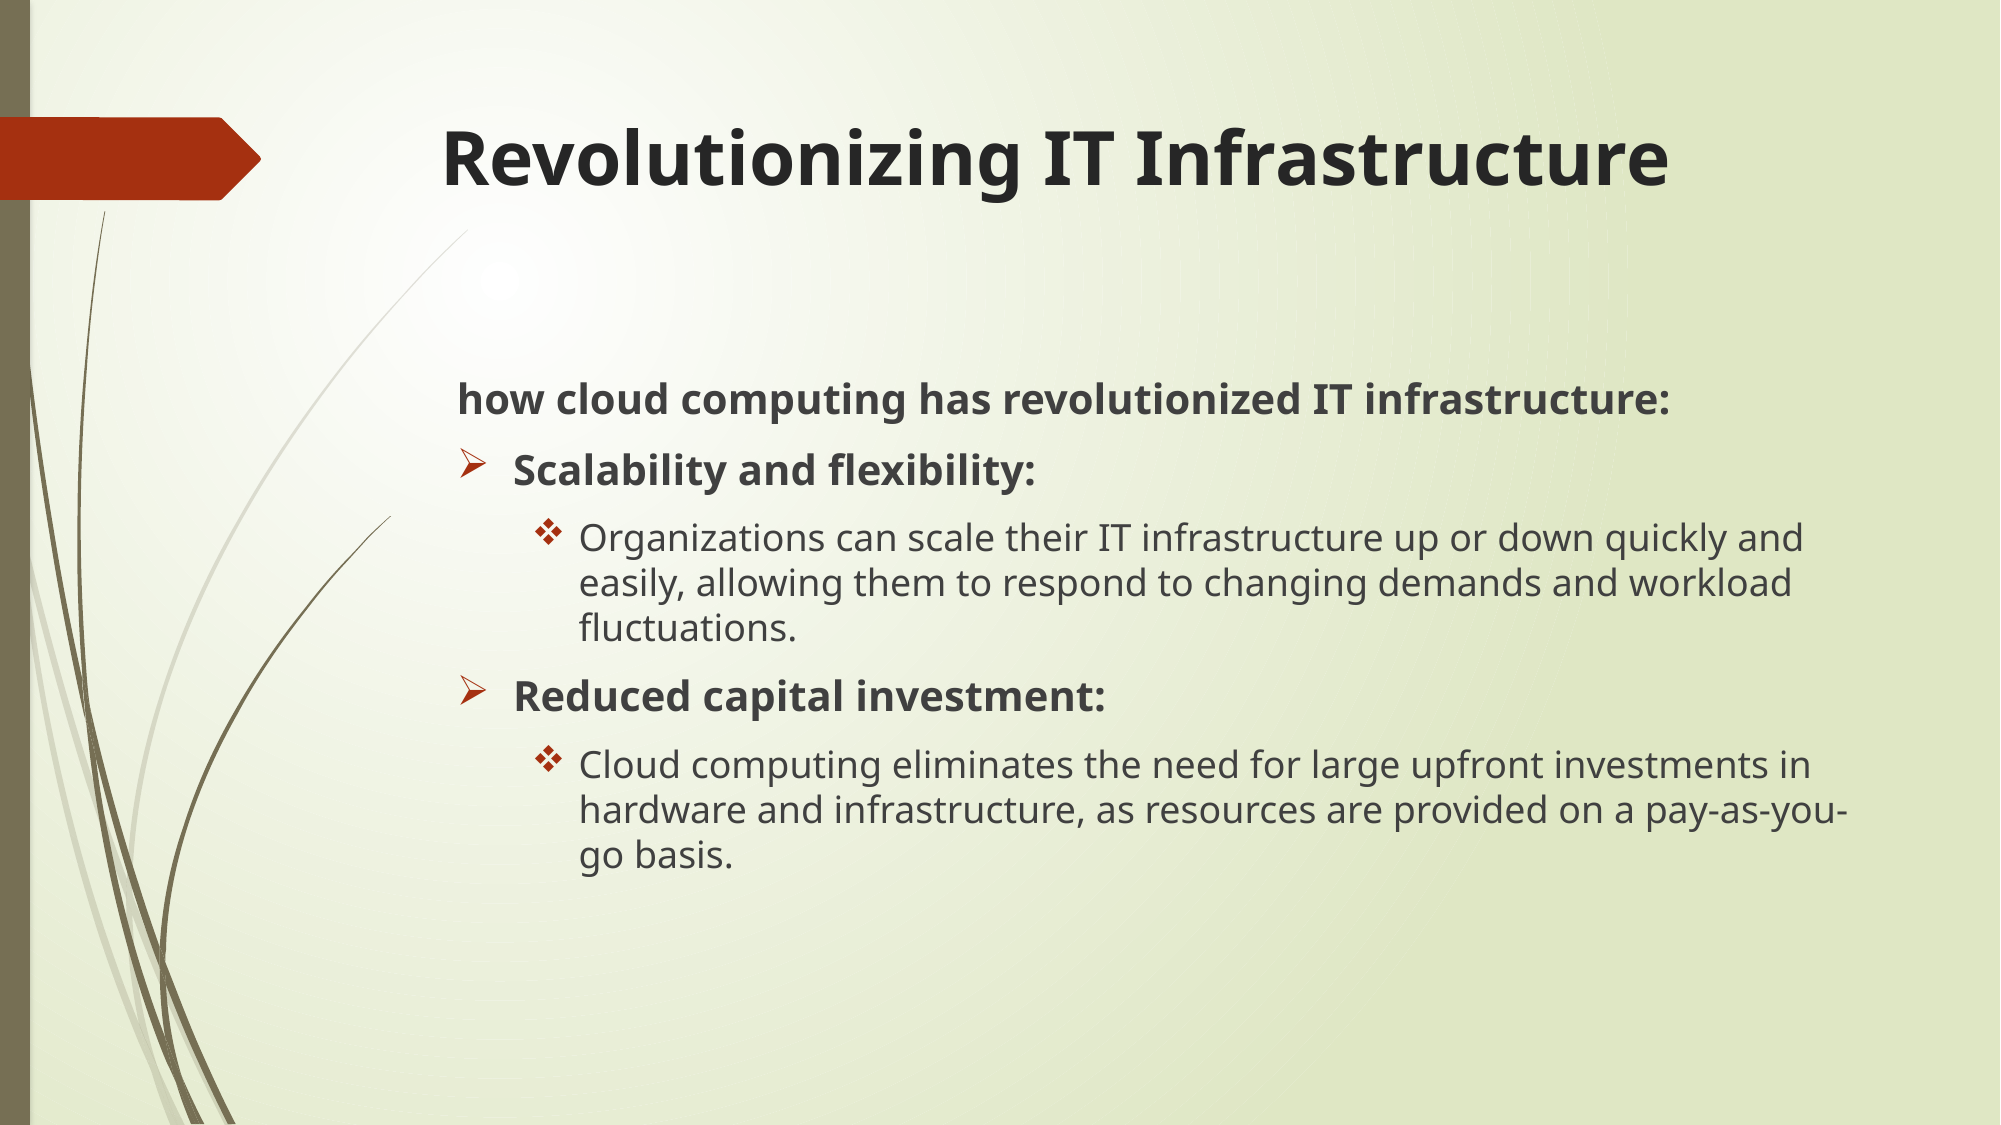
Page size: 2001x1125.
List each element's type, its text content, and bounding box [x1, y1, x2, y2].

title Revolutionizing IT Infrastructure [425, 102, 1888, 313]
list how cloud computing has revolutionized IT infrastructure: Scalability and flexibility: Organizations can scale their IT infrastructure up or down quickly and easily, allowing them to respond to changing demands and workload fluctuations. Reduced capital investment: Cloud computing eliminates the need for large upfront investments in hardware and infrastructure, as resources are provided on a pay-as-you-go basis. [441, 365, 1905, 985]
